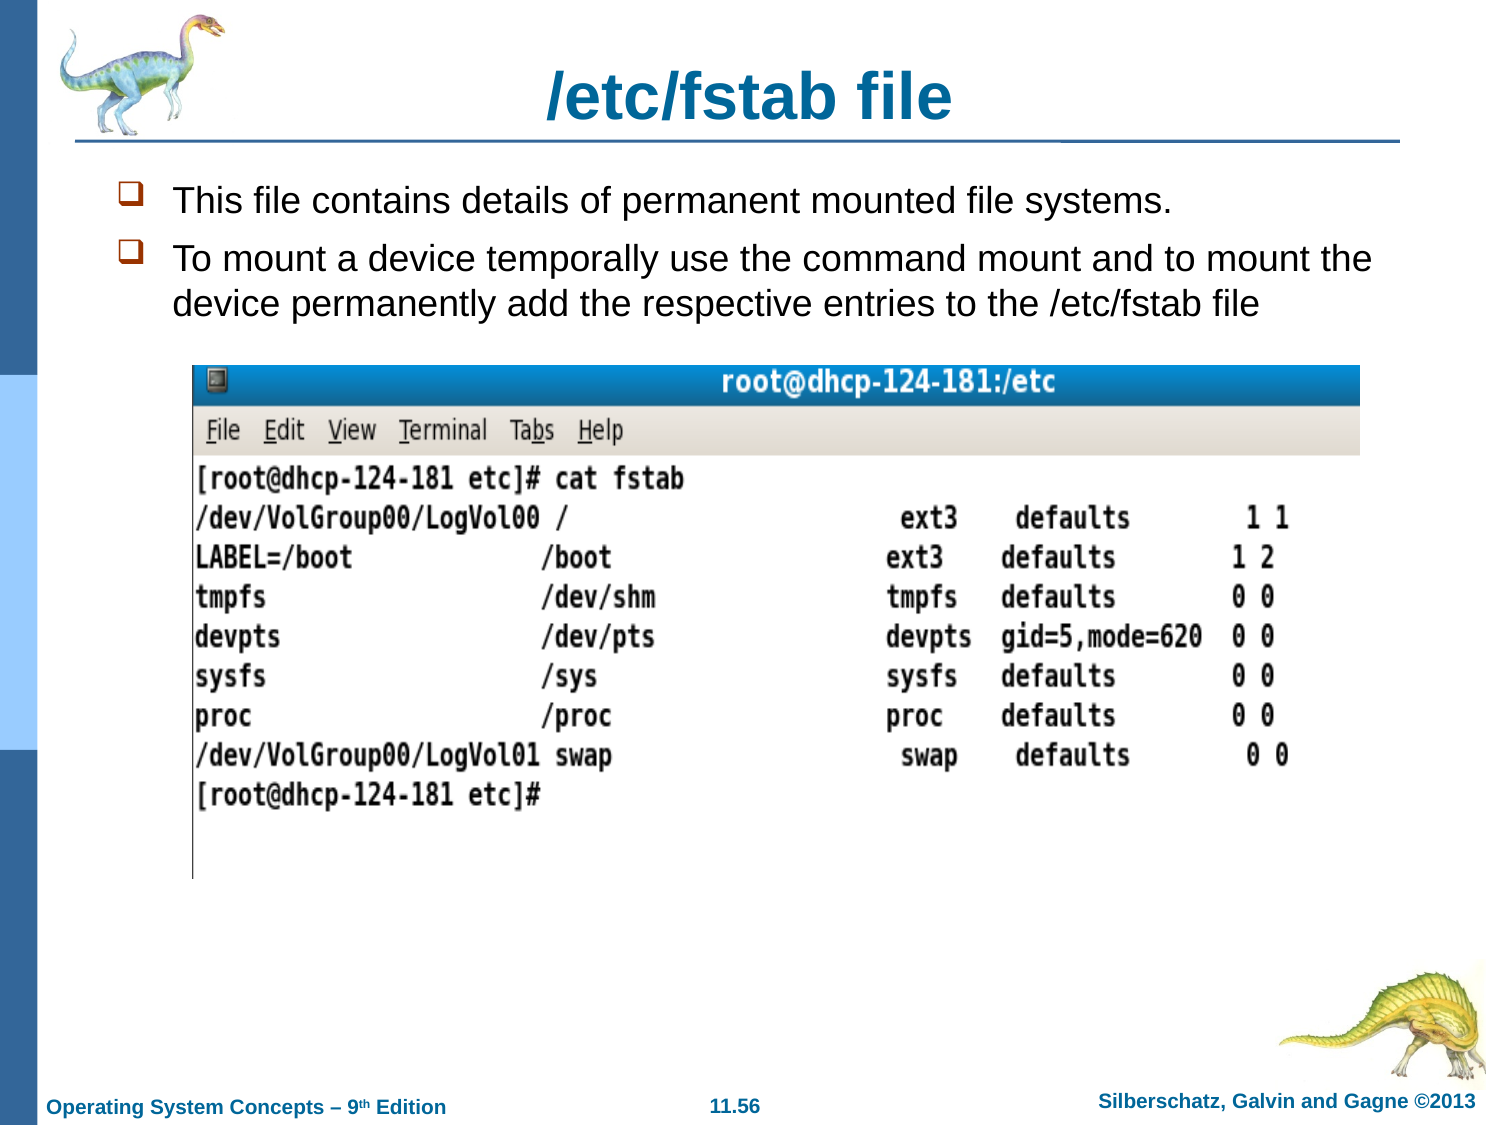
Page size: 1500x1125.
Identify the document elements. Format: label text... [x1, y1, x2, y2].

list This file contains details of permanent mounted file systems. To mount a device temporally use the command mount and to mount the device permanently add the respective entries to the /etc/fstab file [101, 168, 1451, 912]
picture [1275, 959, 1486, 1090]
picture [46, 0, 243, 149]
picture [191, 365, 1360, 879]
title /etc/fstab file [75, 45, 1425, 141]
